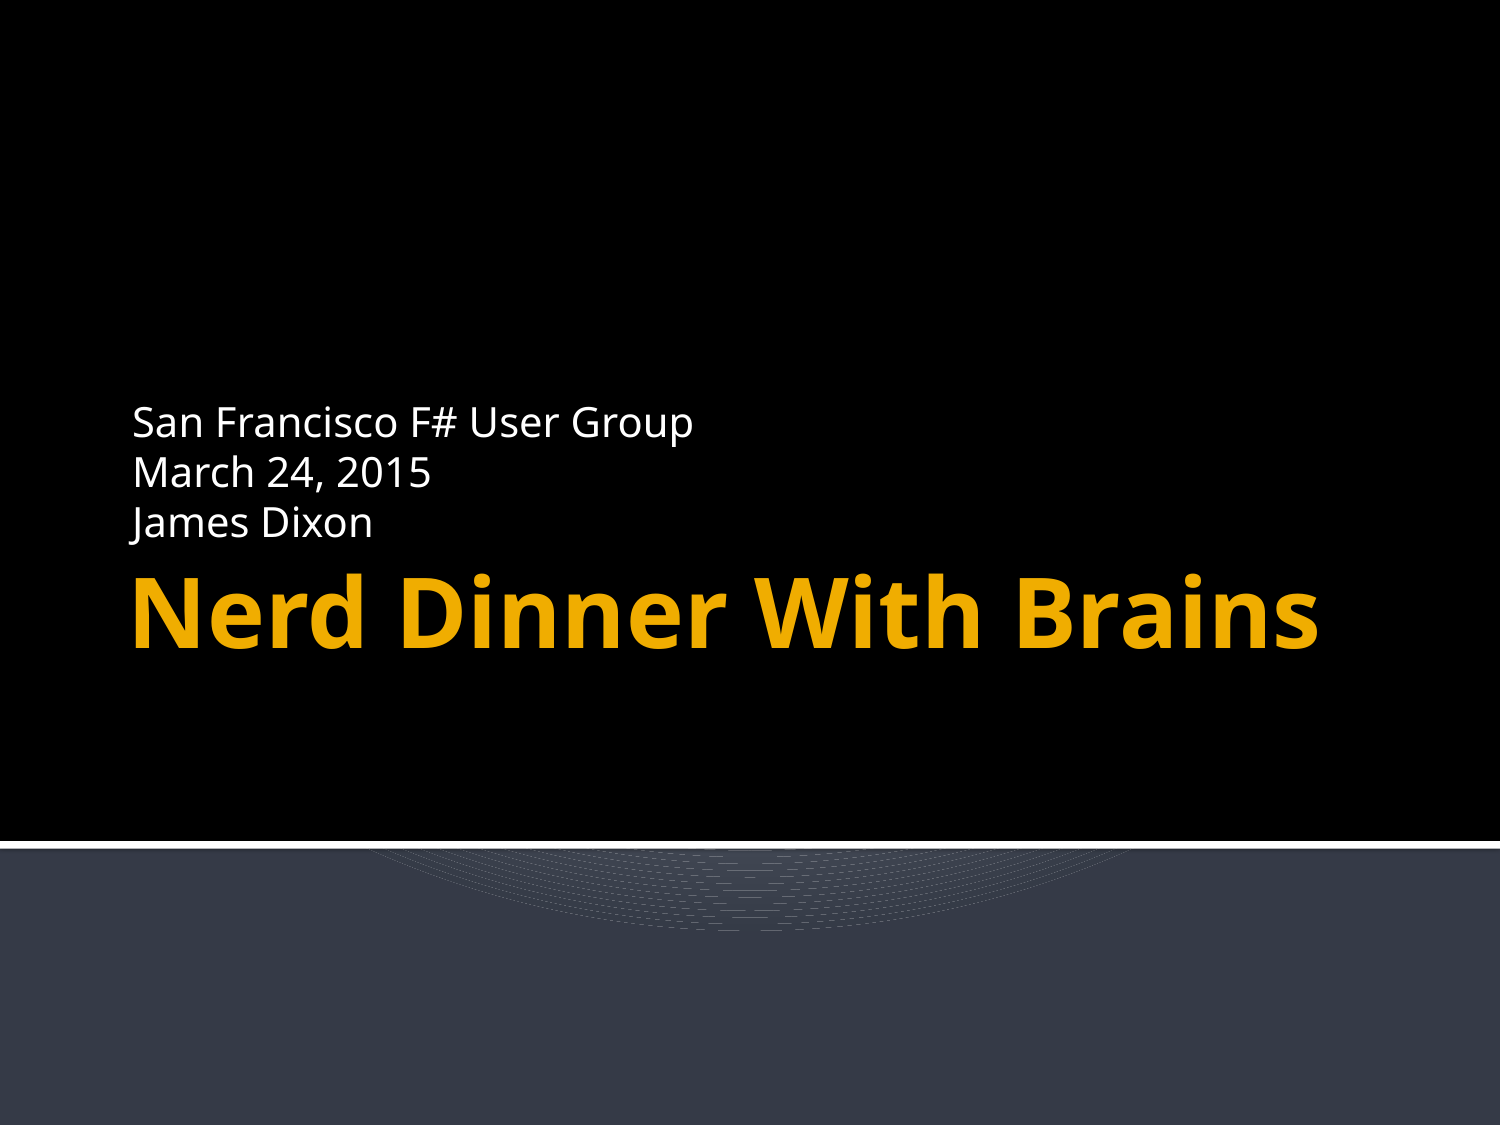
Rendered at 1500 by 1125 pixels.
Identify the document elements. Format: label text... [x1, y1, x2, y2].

subtitle San Francisco F# User Group March 24, 2015 James Dixon [112, 299, 1438, 546]
title Nerd Dinner With Brains [112, 550, 1438, 825]
